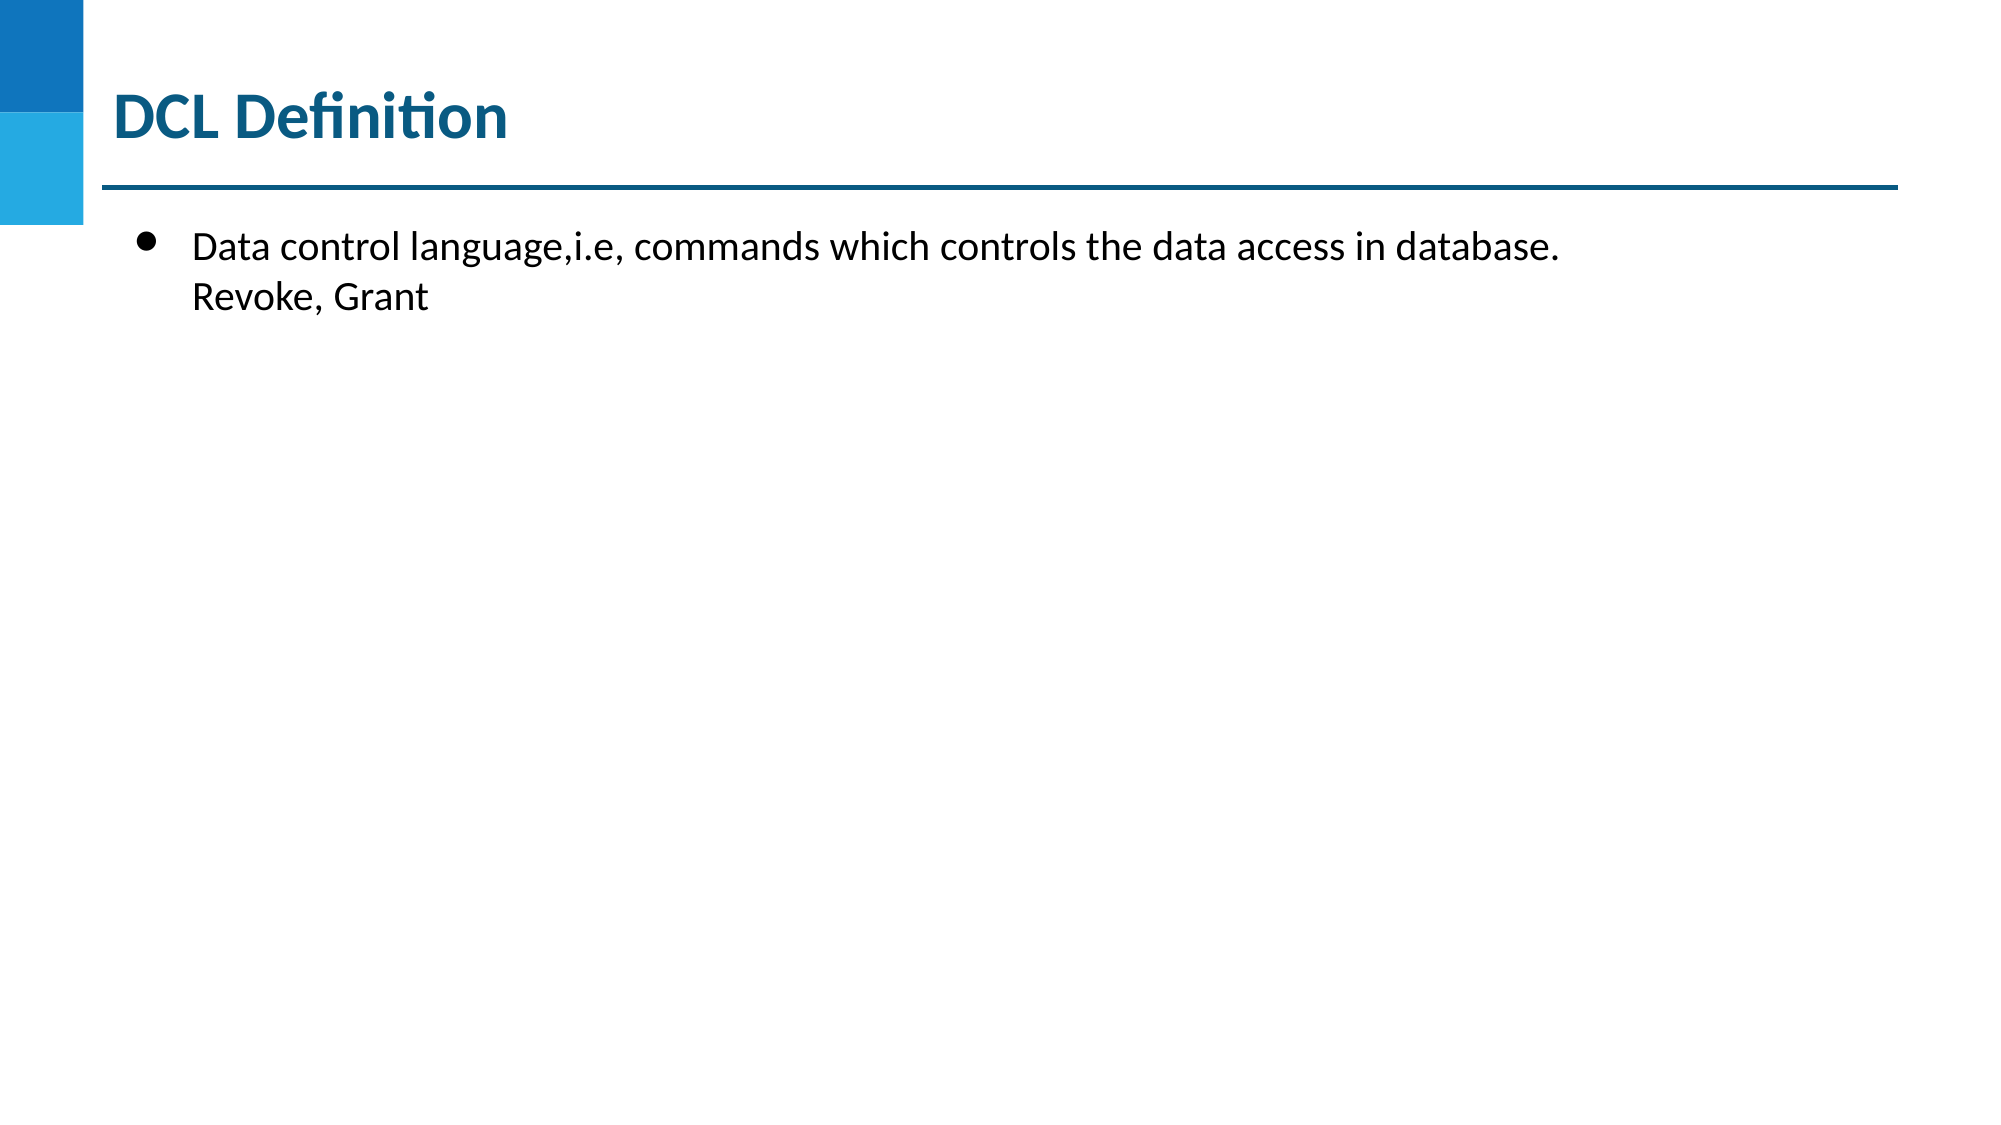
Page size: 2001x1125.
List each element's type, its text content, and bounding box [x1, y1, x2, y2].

text_box Data control language,i.e, commands which controls the data access in database. Revoke, Grant [102, 203, 1898, 384]
text_box DCL Definition [111, 68, 1907, 155]
